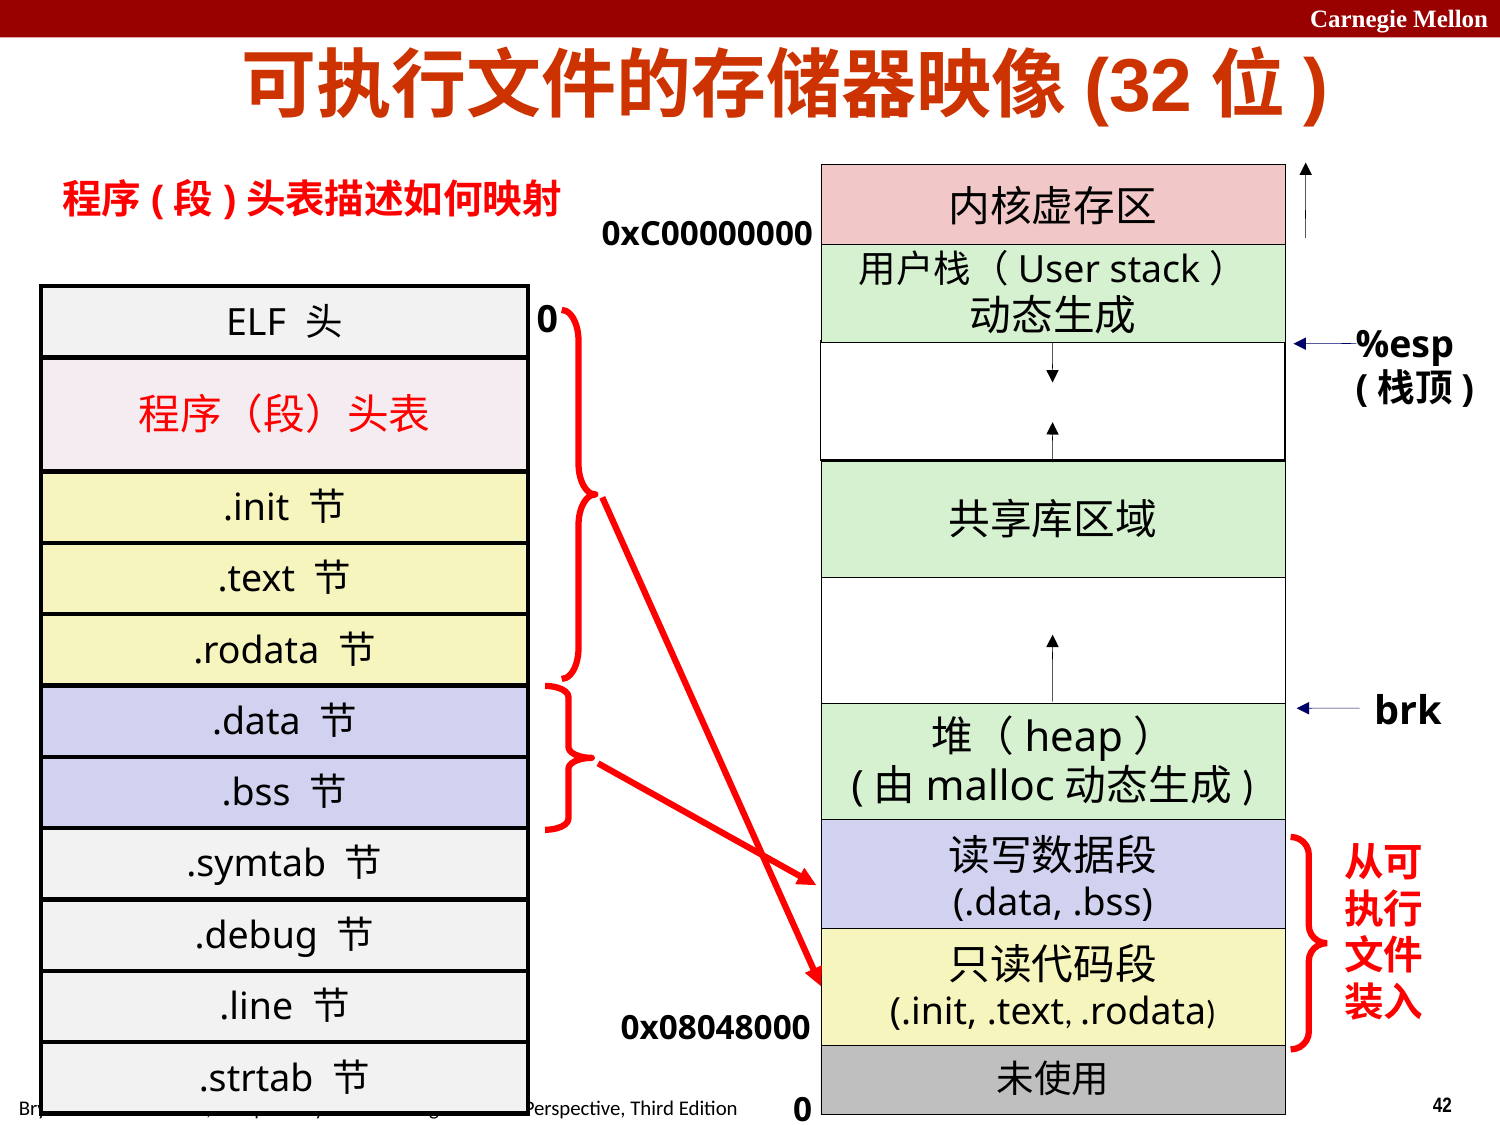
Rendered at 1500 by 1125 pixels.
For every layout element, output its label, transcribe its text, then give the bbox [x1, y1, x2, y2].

text_box [779, 894, 822, 987]
text_box ELF 头 [40, 286, 529, 357]
text_box 内核虚存区 [820, 164, 1286, 244]
text_box [1293, 337, 1357, 350]
text_box 共享库区域 [820, 461, 1286, 577]
text_box 从可执行文件装入 [1329, 831, 1453, 1033]
text_box .symtab 节 [40, 828, 529, 899]
text_box .strtab 节 [40, 1042, 529, 1114]
text_box .bss 节 [40, 756, 529, 828]
text_box [820, 577, 1286, 703]
text_box .rodata 节 [40, 614, 529, 686]
text_box .text 节 [40, 543, 529, 614]
text_box [1046, 634, 1059, 702]
text_box 未使用 [820, 1045, 1286, 1115]
text_box .data 节 [40, 686, 529, 756]
text_box 0xC00000000 [586, 207, 820, 261]
text_box 0x08048000 [605, 1001, 820, 1055]
text_box 程序（段）头表 [40, 357, 529, 471]
text_box 用户栈（User stack） 动态生成 [820, 244, 1286, 343]
text_box 可执行文件的存储器映像(32位) [69, 31, 1500, 133]
text_box 0 [778, 1083, 828, 1125]
text_box [1290, 836, 1328, 1050]
text_box 只读代码段 (.init, .text, .rodata) [820, 928, 1286, 1045]
text_box 0 [529, 289, 575, 350]
text_box [1046, 342, 1059, 383]
text_box brk [1359, 680, 1457, 741]
text_box 堆（heap） (由malloc动态生成) [821, 703, 1286, 819]
text_box 程序(段)头表描述如何映射 [47, 166, 584, 230]
text_box [1299, 162, 1312, 238]
text_box [1046, 422, 1059, 463]
text_box [561, 309, 596, 679]
text_box [820, 343, 1286, 461]
text_box .debug 节 [40, 899, 529, 970]
text_box %esp (栈顶) [1355, 315, 1476, 418]
text_box 读写数据段 (.data, .bss) [820, 819, 1286, 928]
text_box .line 节 [40, 970, 529, 1042]
text_box .init 节 [40, 471, 529, 543]
text_box [1296, 702, 1360, 715]
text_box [544, 685, 817, 886]
